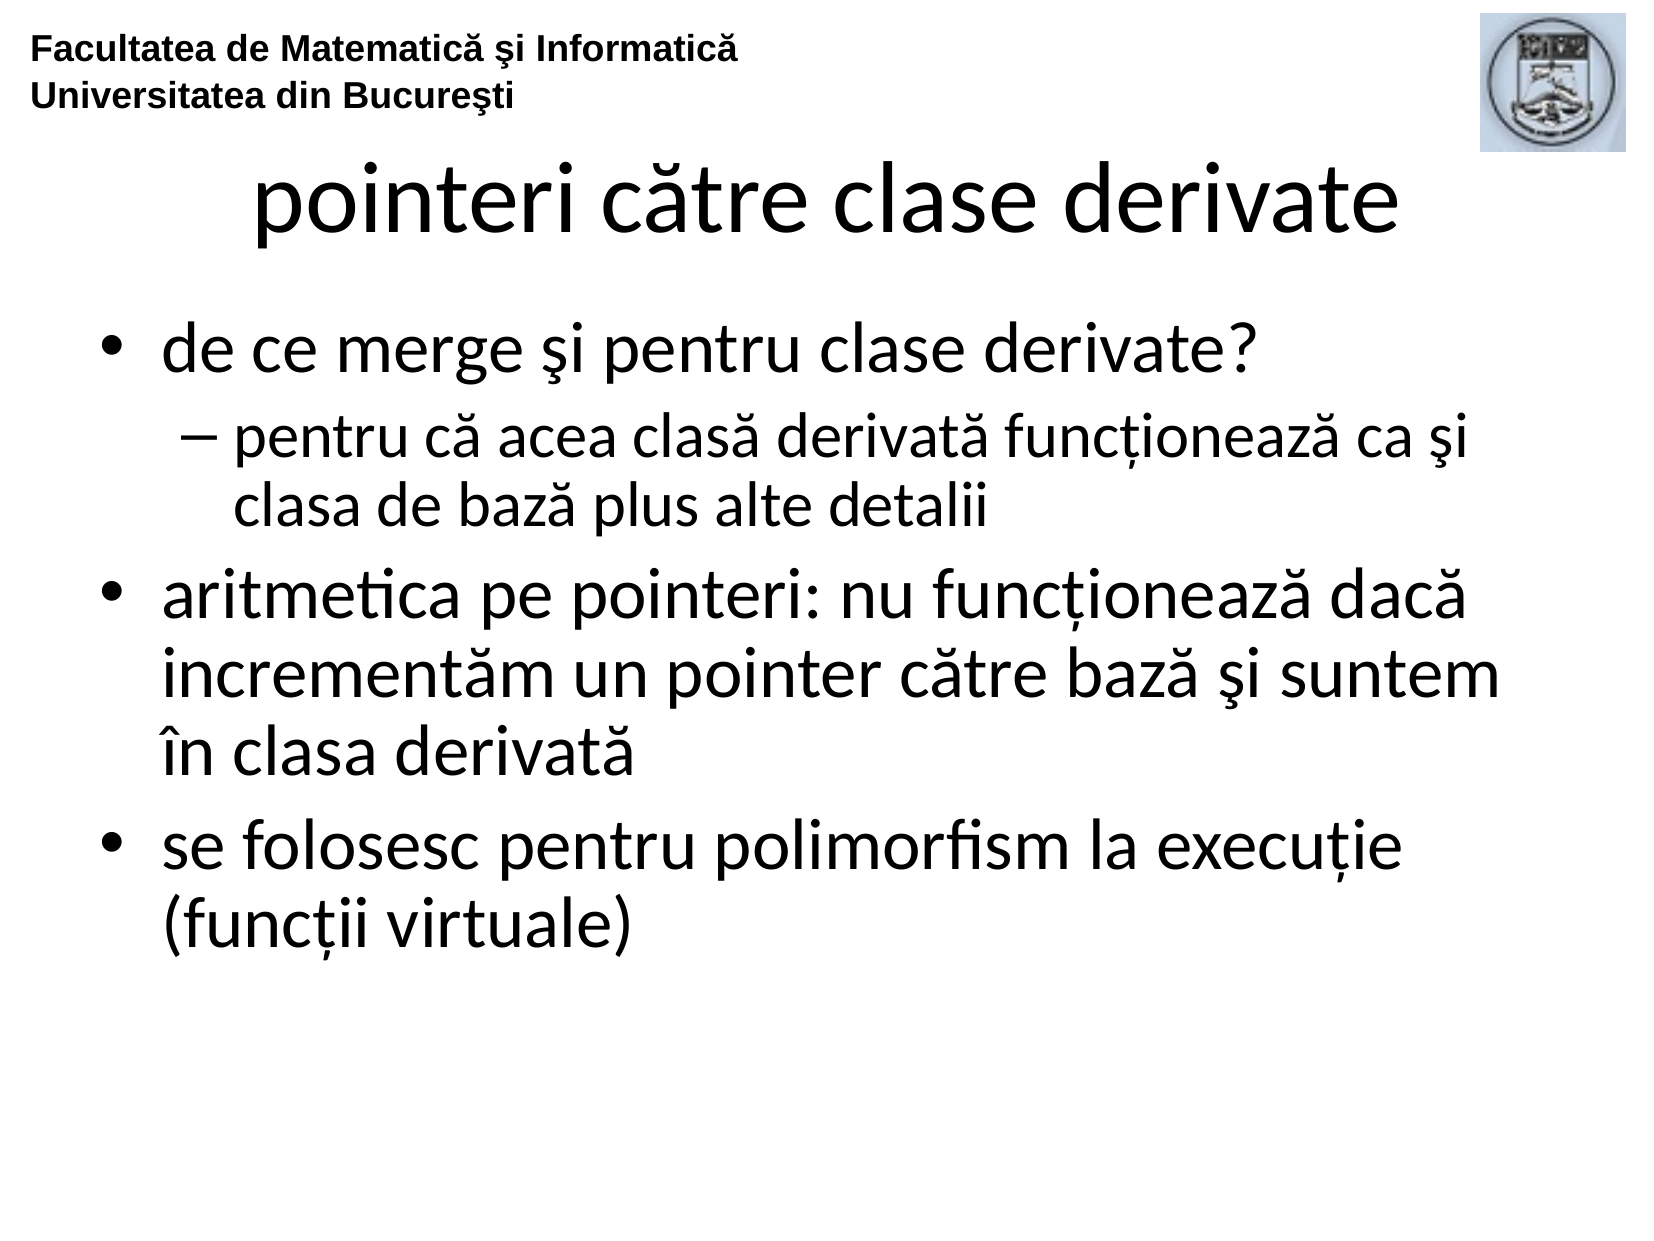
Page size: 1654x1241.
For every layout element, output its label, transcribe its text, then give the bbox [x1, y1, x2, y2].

list de ce merge şi pentru clase derivate? pentru că acea clasă derivată funcționează ca şi clasa de bază plus alte detalii aritmetica pe pointeri: nu funcționează dacă incrementăm un pointer către bază şi suntem în clasa derivată se folosesc pentru polimorfism la execuție (funcții virtuale) [82, 301, 1572, 1120]
text_box Facultatea de Matematică şi Informatică Universitatea din Bucureşti [13, 13, 841, 122]
picture [1480, 13, 1626, 152]
title pointeri către clase derivate [82, 88, 1572, 295]
